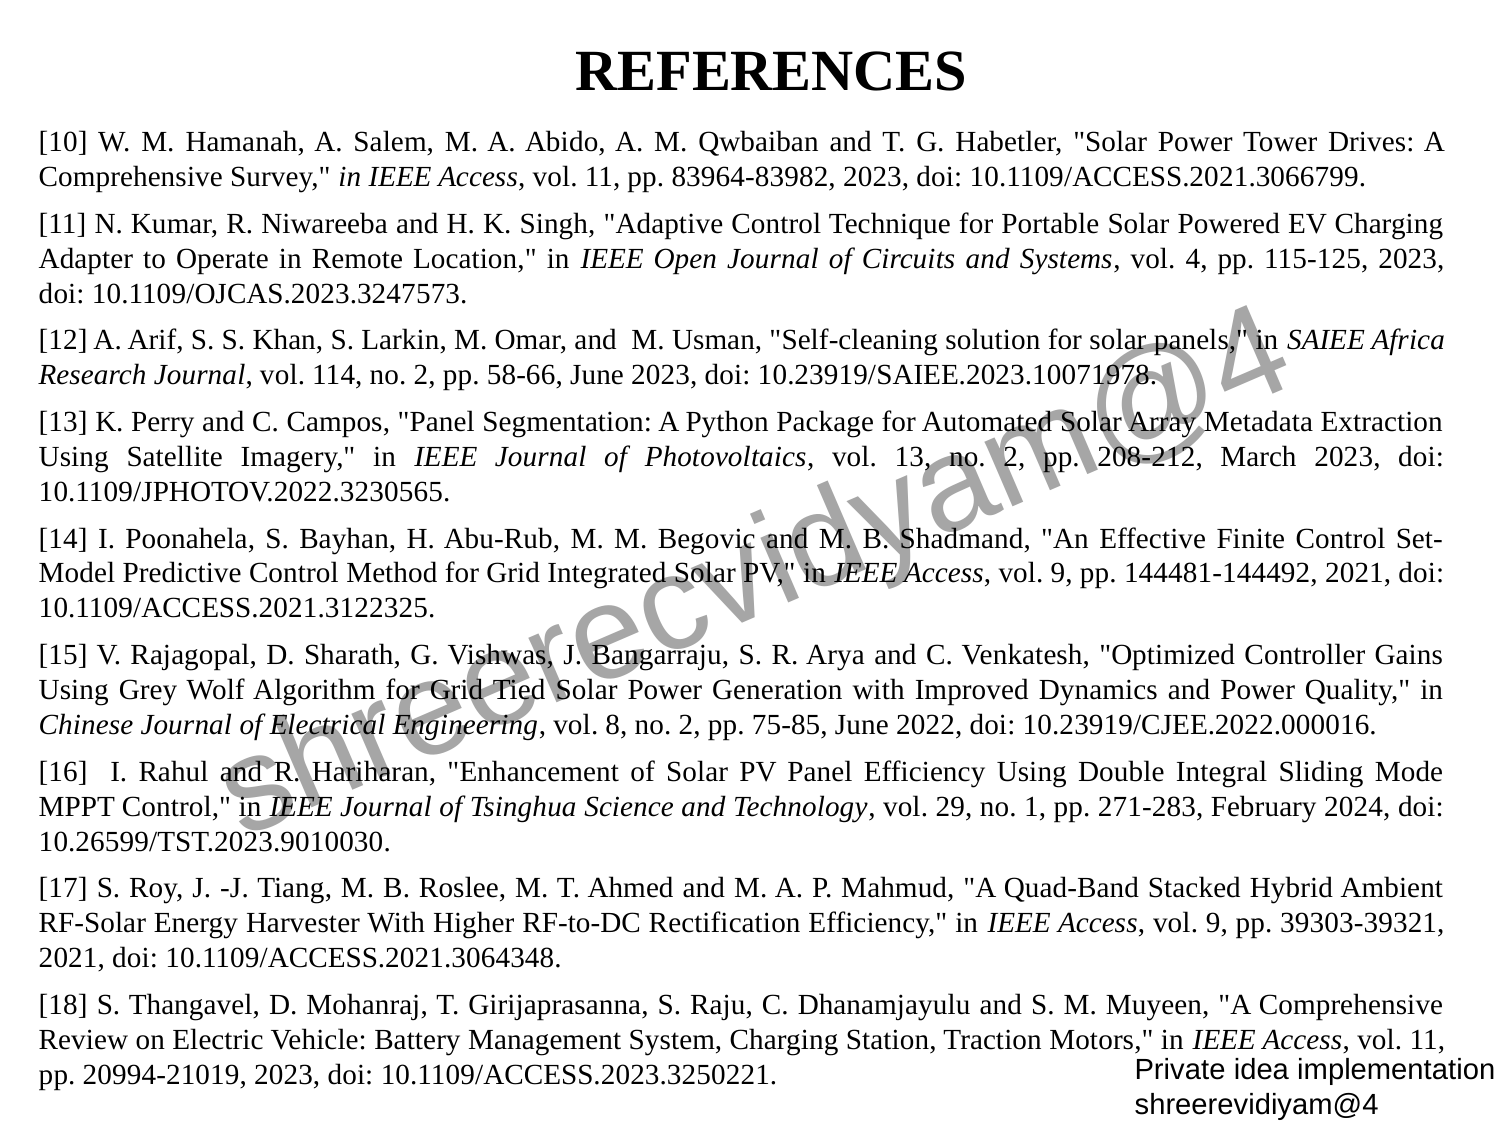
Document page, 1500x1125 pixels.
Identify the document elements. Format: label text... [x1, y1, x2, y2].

text_box REFERENCES [561, 24, 982, 110]
list [10] W. M. Hamanah, A. Salem, M. A. Abido, A. M. Qwbaiban and T. G. Habetler, "Solar Power Tower Drives: A Comprehensive Survey," in IEEE Access, vol. 11, pp. 83964-83982, 2023, doi: 10.1109/ACCESS.2021.3066799. [11] N. Kumar, R. Niwareeba and H. K. Singh, "Adaptive Control Technique for Portable Solar Powered EV Charging Adapter to Operate in Remote Location," in IEEE Open Journal of Circuits and Systems, vol. 4, pp. 115-125, 2023, doi: 10.1109/OJCAS.2023.3247573. [12] A. Arif, S. S. Khan, S. Larkin, M. Omar, and M. Usman, "Self-cleaning solution for solar panels," in SAIEE Africa Research Journal, vol. 114, no. 2, pp. 58-66, June 2023, doi: 10.23919/SAIEE.2023.10071978. [13] K. Perry and C. Campos, "Panel Segmentation: A Python Package for Automated Solar Array Metadata Extraction Using Satellite Imagery," in IEEE Journal of Photovoltaics, vol. 13, no. 2, pp. 208-212, March 2023, doi: 10.1109/JPHOTOV.2022.3230565. [14] I. Poonahela, S. Bayhan, H. Abu-Rub, M. M. Begovic and M. B. Shadmand, "An Effective Finite Control Set-Model Predictive Control Method for Grid Integrated Solar PV," in IEEE Access, vol. 9, pp. 144481-144492, 2021, doi: 10.1109/ACCESS.2021.3122325. [15] V. Rajagopal, D. Sharath, G. Vishwas, J. Bangarraju, S. R. Arya and C. Venkatesh, "Optimized Controller Gains Using Grey Wolf Algorithm for Grid Tied Solar Power Generation with Improved Dynamics and Power Quality," in Chinese Journal of Electrical Engineering, vol. 8, no. 2, pp. 75-85, June 2022, doi: 10.23919/CJEE.2022.000016. [16] I. Rahul and R. Hariharan, "Enhancement of Solar PV Panel Efficiency Using Double Integral Sliding Mode MPPT Control," in IEEE Journal of Tsinghua Science and Technology, vol. 29, no. 1, pp. 271-283, February 2024, doi: 10.26599/TST.2023.9010030. [17] S. Roy, J. -J. Tiang, M. B. Roslee, M. T. Ahmed and M. A. P. Mahmud, "A Quad-Band Stacked Hybrid Ambient RF-Solar Energy Harvester With Higher RF-to-DC Rectification Efficiency," in IEEE Access, vol. 9, pp. 39303-39321, 2021, doi: 10.1109/ACCESS.2021.3064348. [18] S. Thangavel, D. Mohanraj, T. Girijaprasanna, S. Raju, C. Dhanamjayulu and S. M. Muyeen, "A Comprehensive Review on Electric Vehicle: Battery Management System, Charging Station, Traction Motors," in IEEE Access, vol. 11, pp. 20994-21019, 2023, doi: 10.1109/ACCESS.2023.3250221. [15, 114, 1460, 1125]
